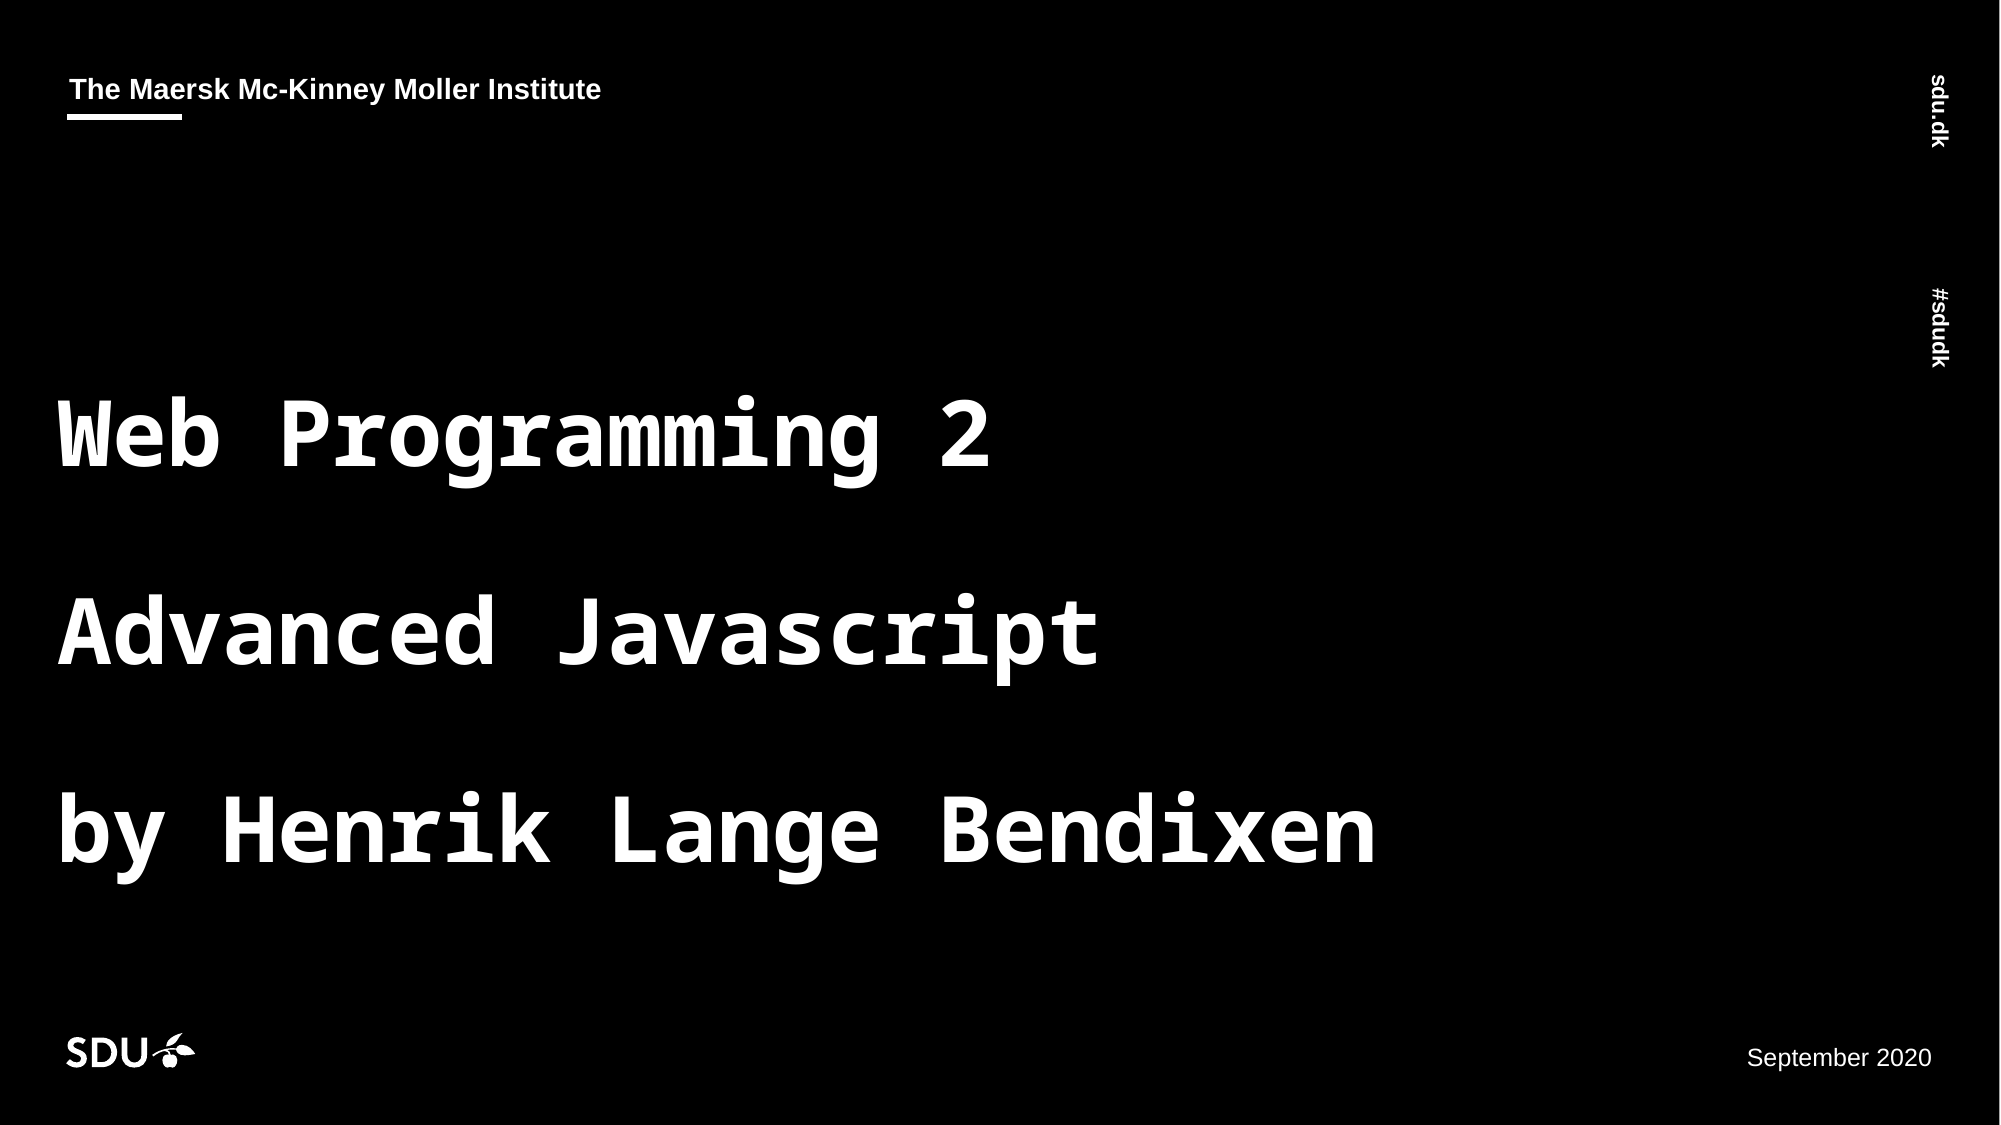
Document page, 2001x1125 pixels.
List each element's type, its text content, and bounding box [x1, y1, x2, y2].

title Web Programming 2 Advanced Javascript by Henrik Lange Bendixen [57, 387, 2000, 957]
